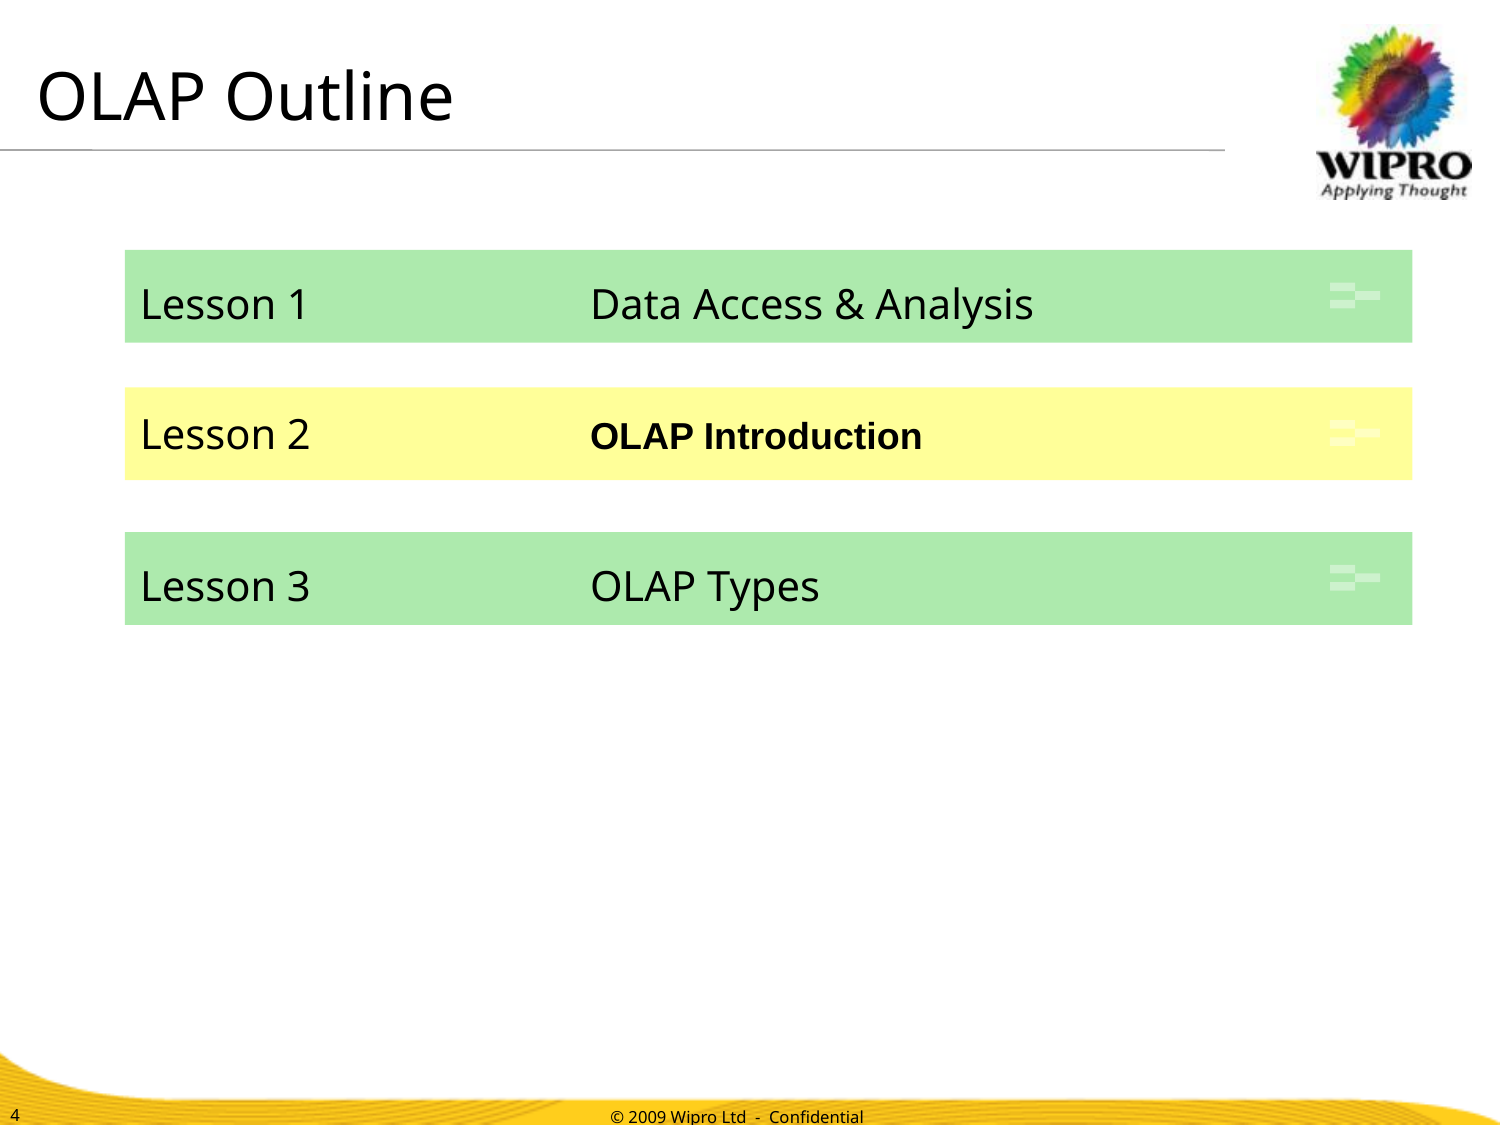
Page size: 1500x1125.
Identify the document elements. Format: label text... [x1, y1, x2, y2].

title OLAP Outline [21, 24, 1238, 163]
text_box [124, 387, 1413, 481]
picture [1316, 24, 1472, 200]
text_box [124, 249, 1413, 343]
picture [0, 1037, 1500, 1125]
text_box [124, 531, 1413, 626]
